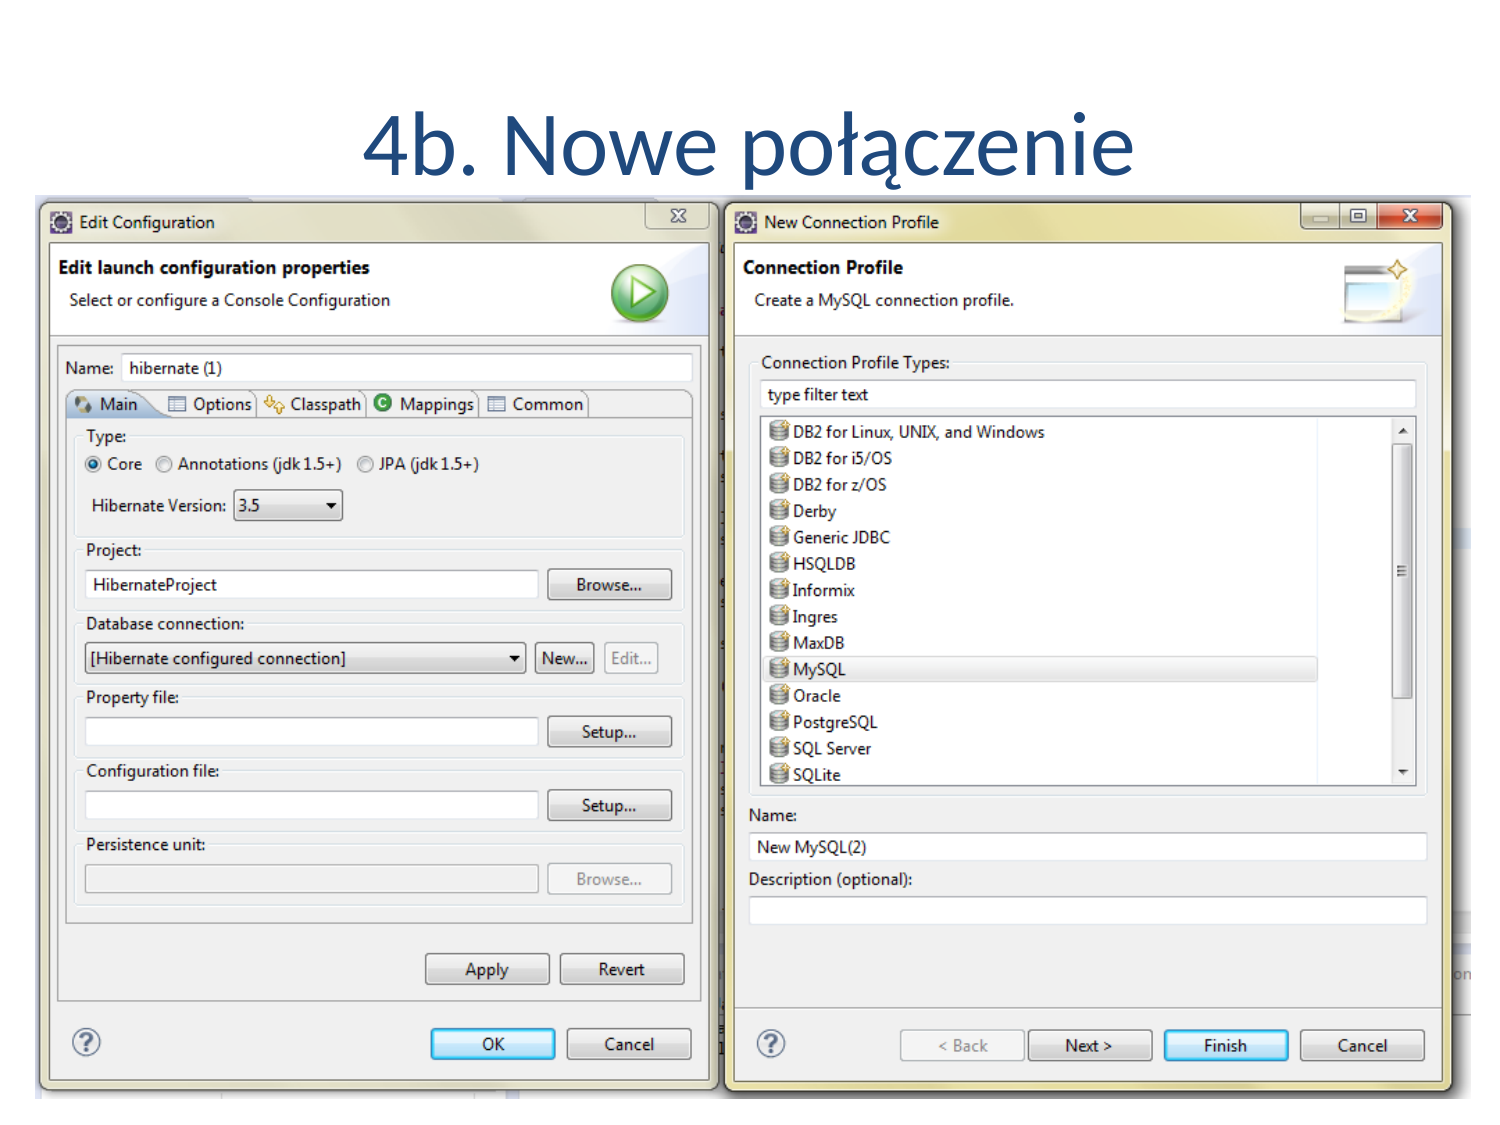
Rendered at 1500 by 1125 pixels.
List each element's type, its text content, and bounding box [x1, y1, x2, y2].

title 4b. Nowe połączenie [75, 45, 1425, 192]
picture [35, 195, 1471, 1099]
